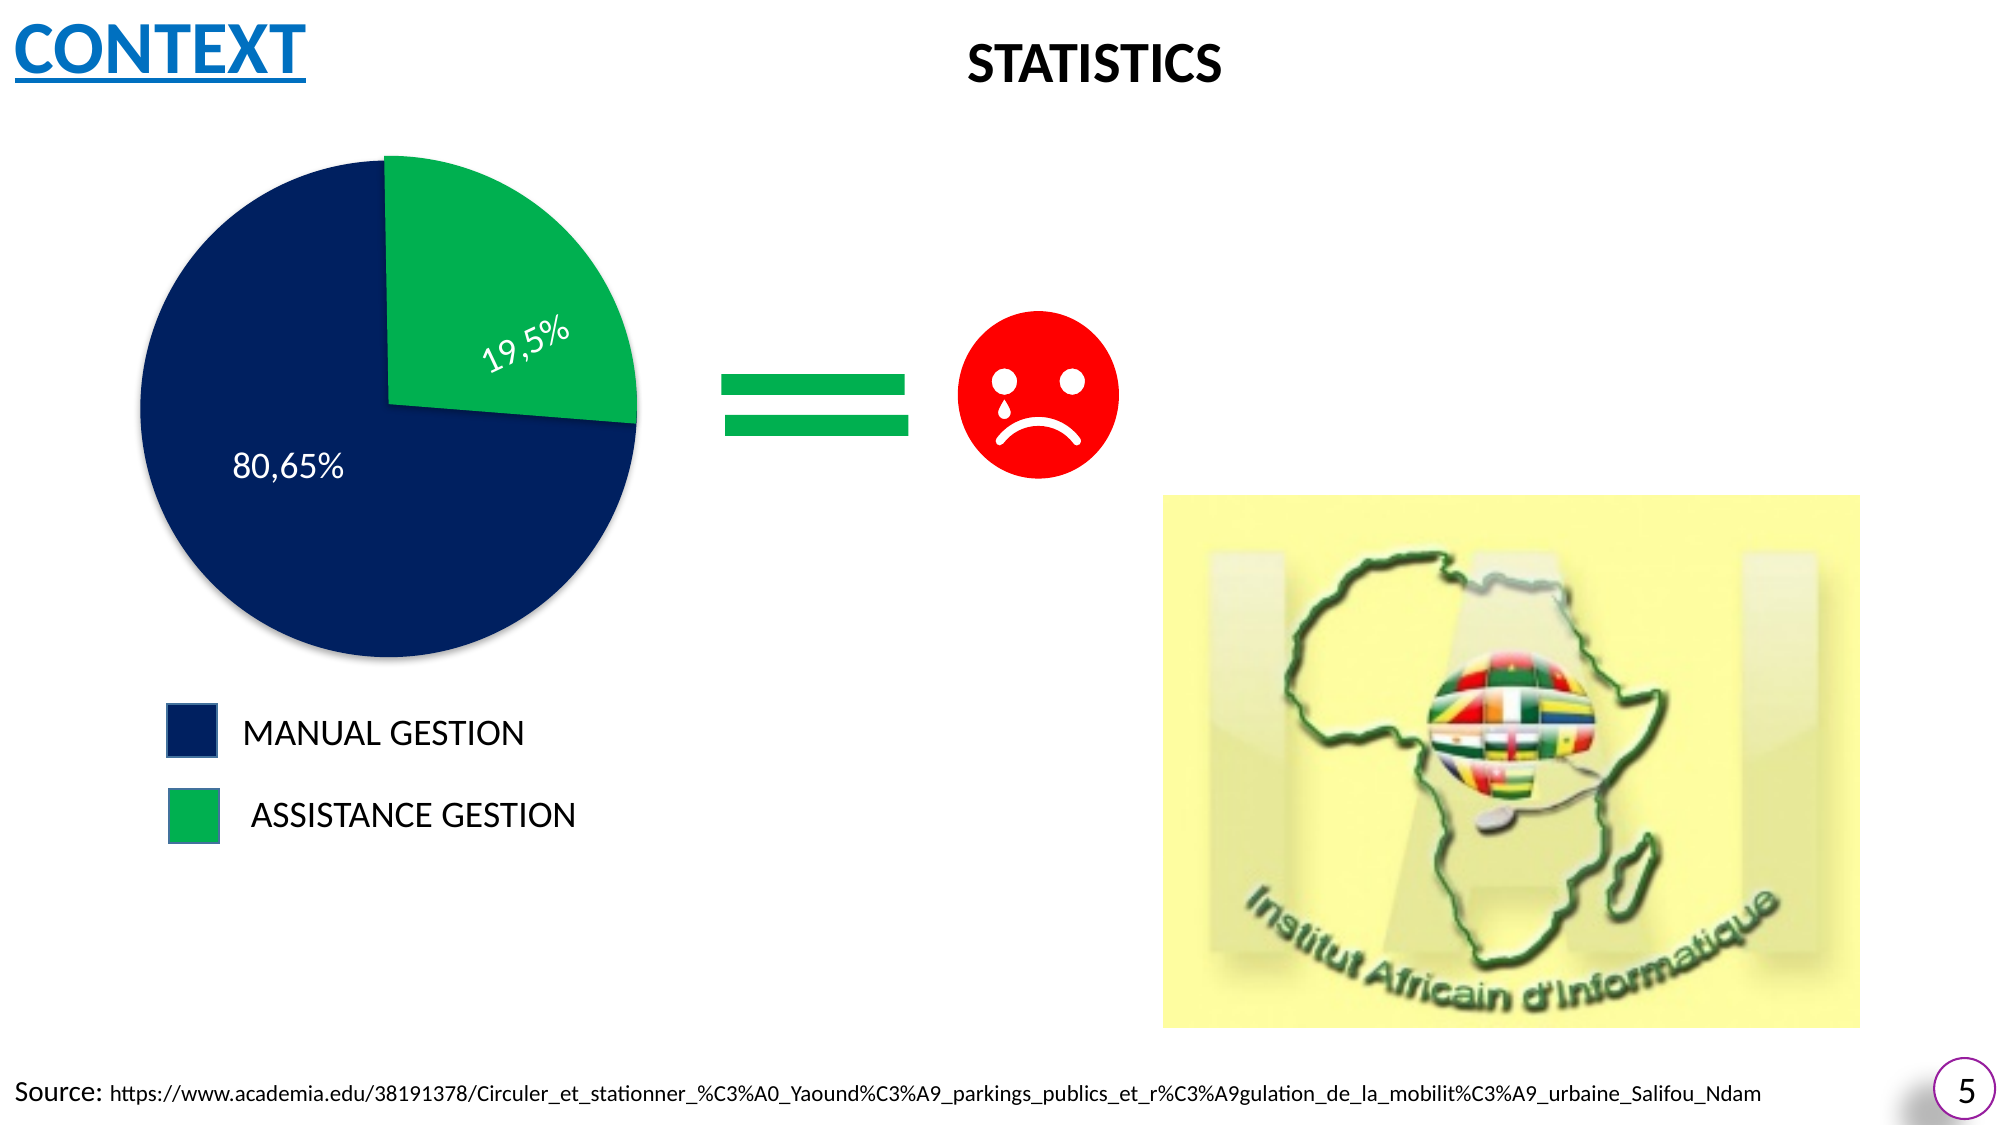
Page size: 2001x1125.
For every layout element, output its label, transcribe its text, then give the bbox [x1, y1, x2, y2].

text_box ASSISTANCE GESTION [235, 782, 592, 842]
text_box [957, 311, 1119, 479]
text_box MANUAL GESTION [227, 700, 541, 761]
text_box Source: https://www.academia.edu/38191378/Circuler_et_stationner_%C3%A0_Yaound%C3%A9_parkings_publics_et_r%C3%A9gulation_de_la_mobilit%C3%A9_urbaine_Salifou_Ndam [0, 1064, 1901, 1115]
text_box 19,5% [455, 283, 604, 396]
picture [1163, 495, 1860, 1028]
text_box [383, 154, 638, 425]
text_box [720, 373, 906, 396]
text_box [724, 414, 909, 437]
text_box 80,65% [217, 434, 360, 494]
text_box STATISTICS [952, 17, 1238, 102]
text_box [166, 703, 218, 758]
text_box 5 [1933, 1056, 1997, 1121]
text_box [139, 159, 637, 659]
text_box [168, 788, 220, 844]
text_box CONTEXT [0, 0, 390, 96]
